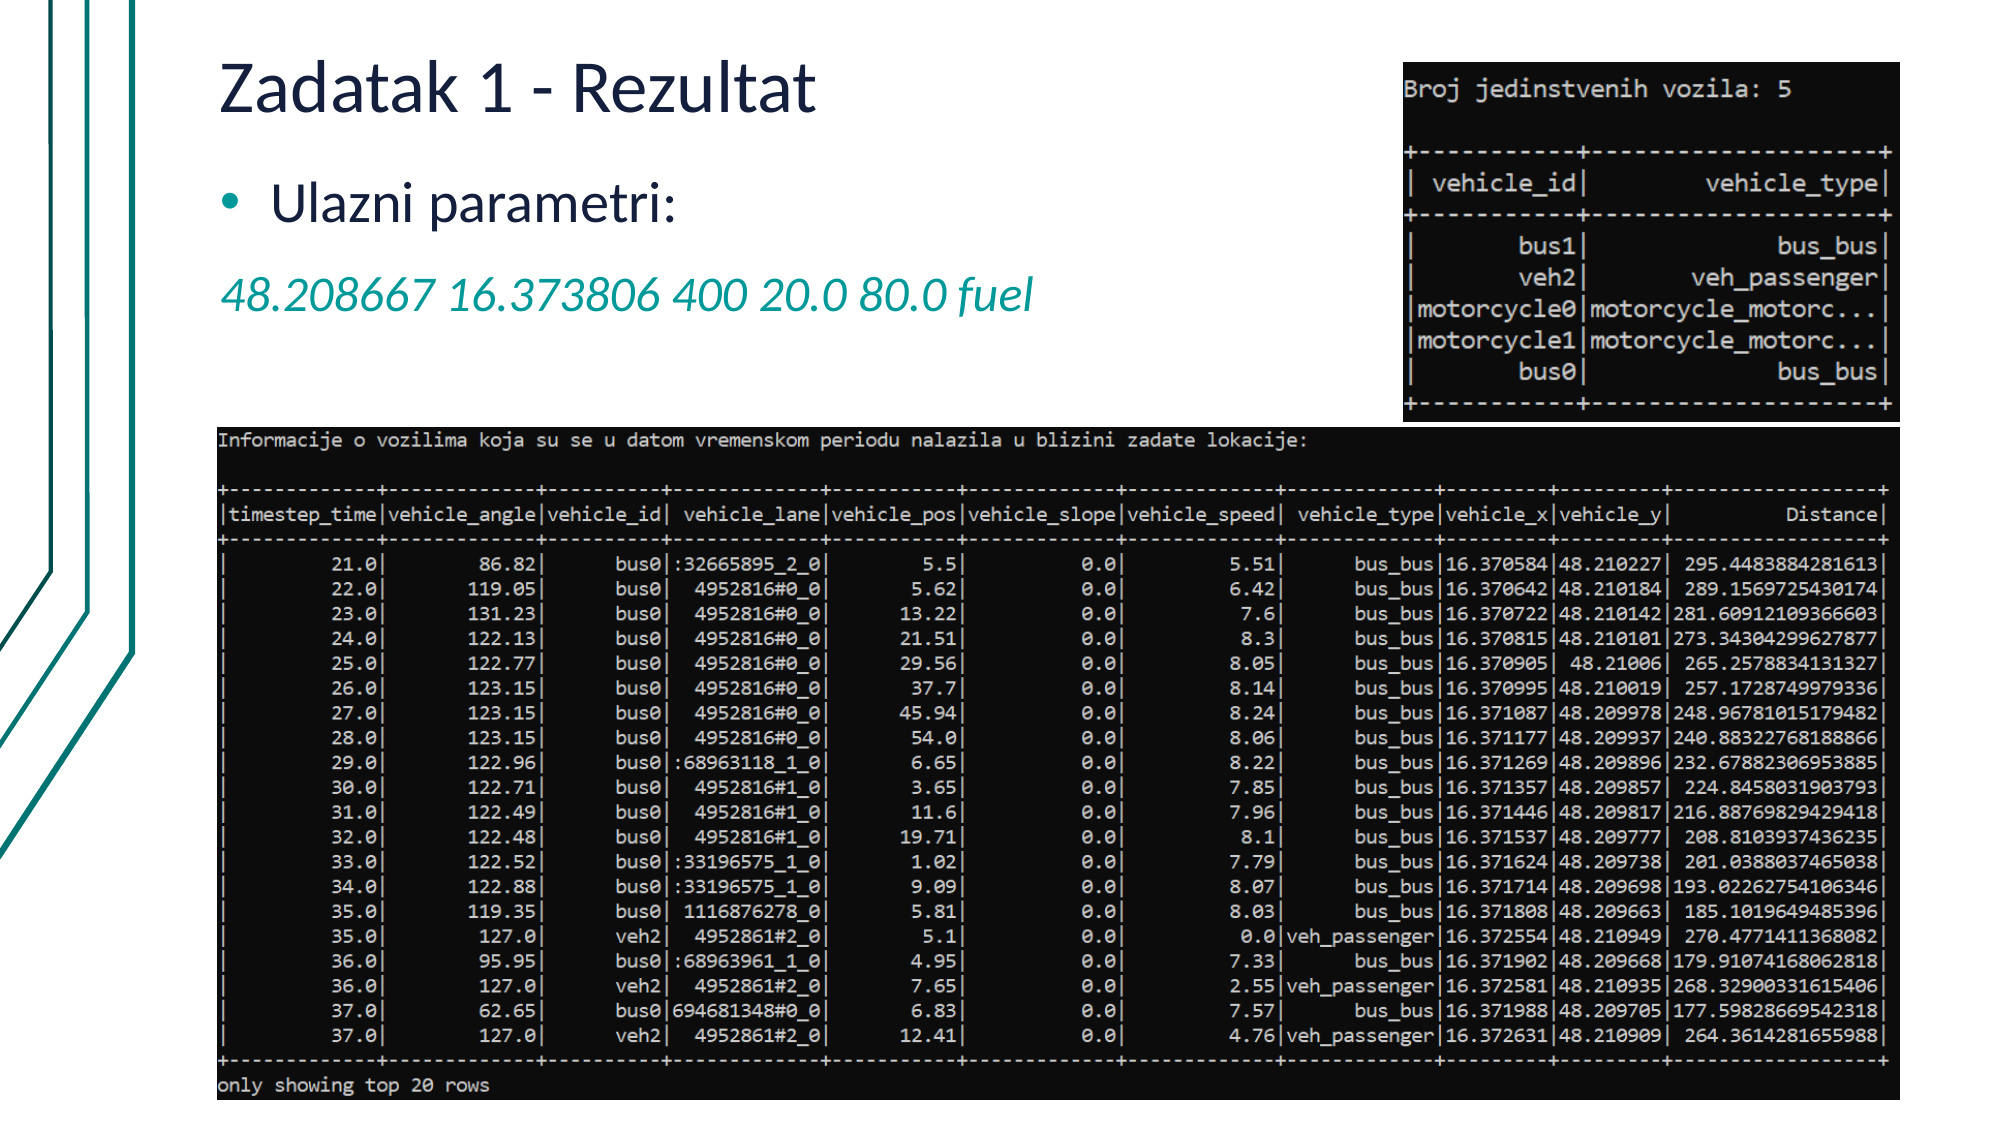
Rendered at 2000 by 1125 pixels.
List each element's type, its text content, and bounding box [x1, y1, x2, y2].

title Zadatak 1 - Rezultat [199, 0, 1900, 139]
picture [1403, 62, 1900, 422]
list Ulazni parametri: 48.208667 16.373806 400 20.0 80.0 fuel [199, 162, 1400, 346]
picture [217, 426, 1900, 1101]
